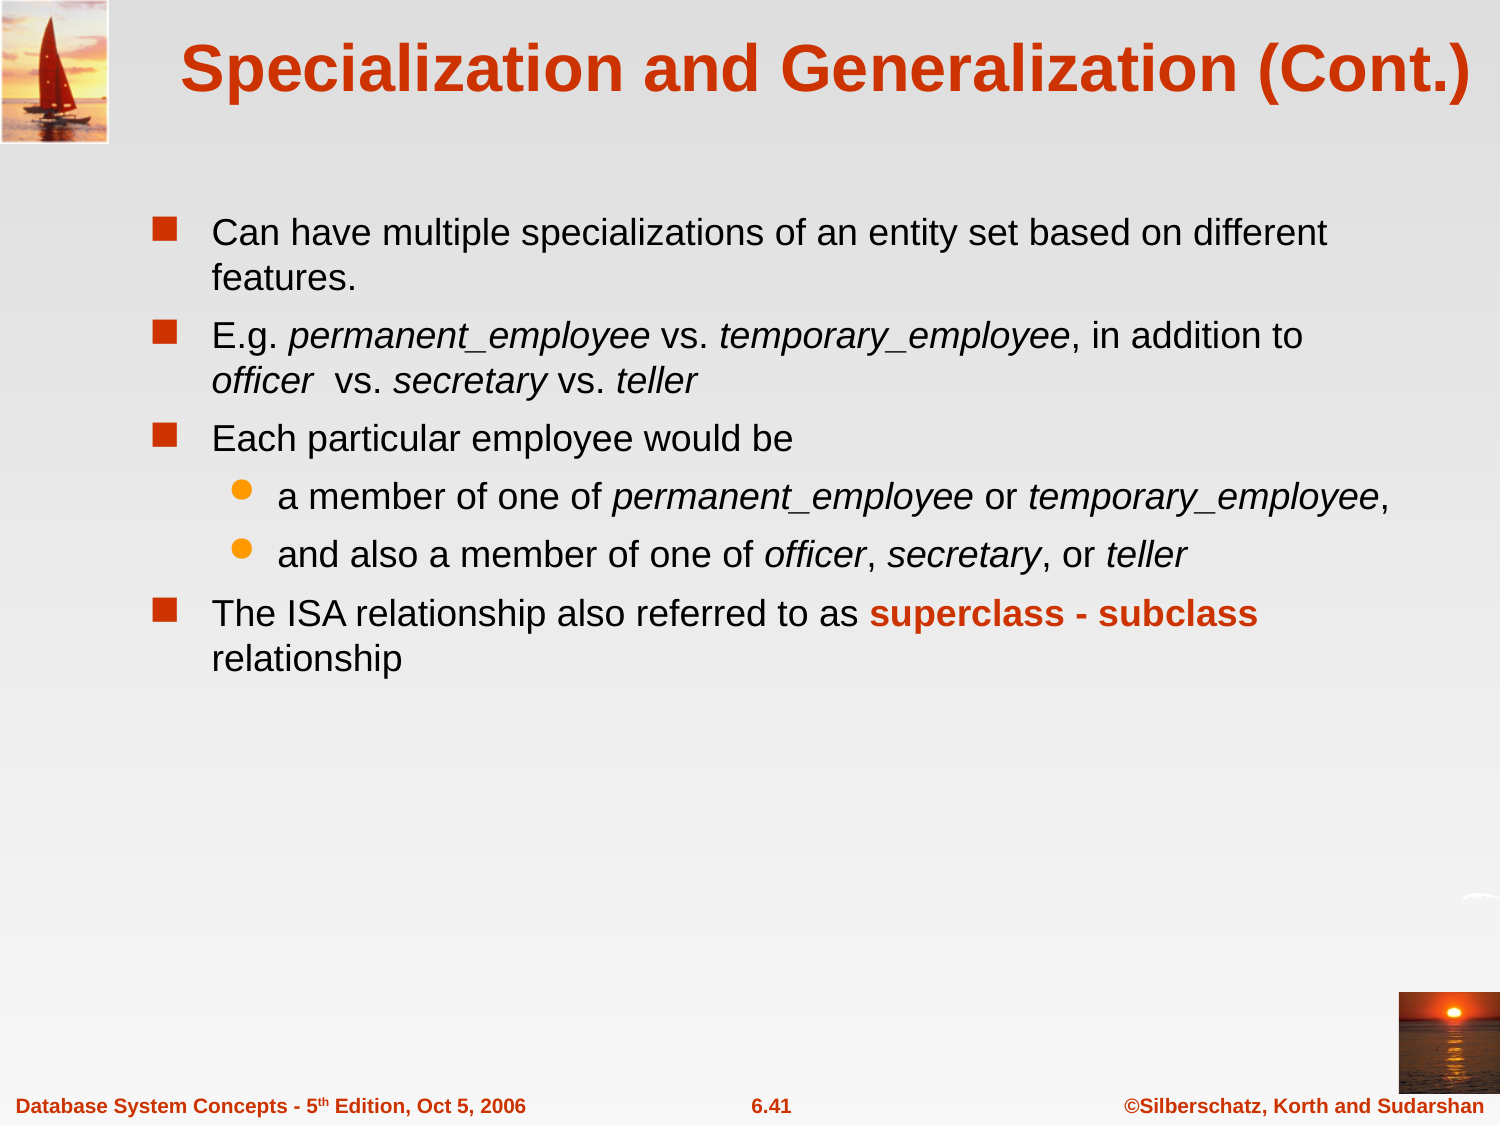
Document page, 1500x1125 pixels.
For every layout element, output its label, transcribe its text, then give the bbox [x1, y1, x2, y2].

title Specialization and Generalization (Cont.) [133, 0, 1500, 113]
picture [0, 0, 109, 144]
list Can have multiple specializations of an entity set based on different features. E.g. permanent_employee vs. temporary_employee, in addition to officer vs. secretary vs. teller Each particular employee would be a member of one of permanent_employee or temporary_employee, and also a member of one of officer, secretary, or teller The ISA relationship also referred to as superclass - subclass relationship [140, 200, 1420, 862]
picture [1398, 992, 1500, 1094]
